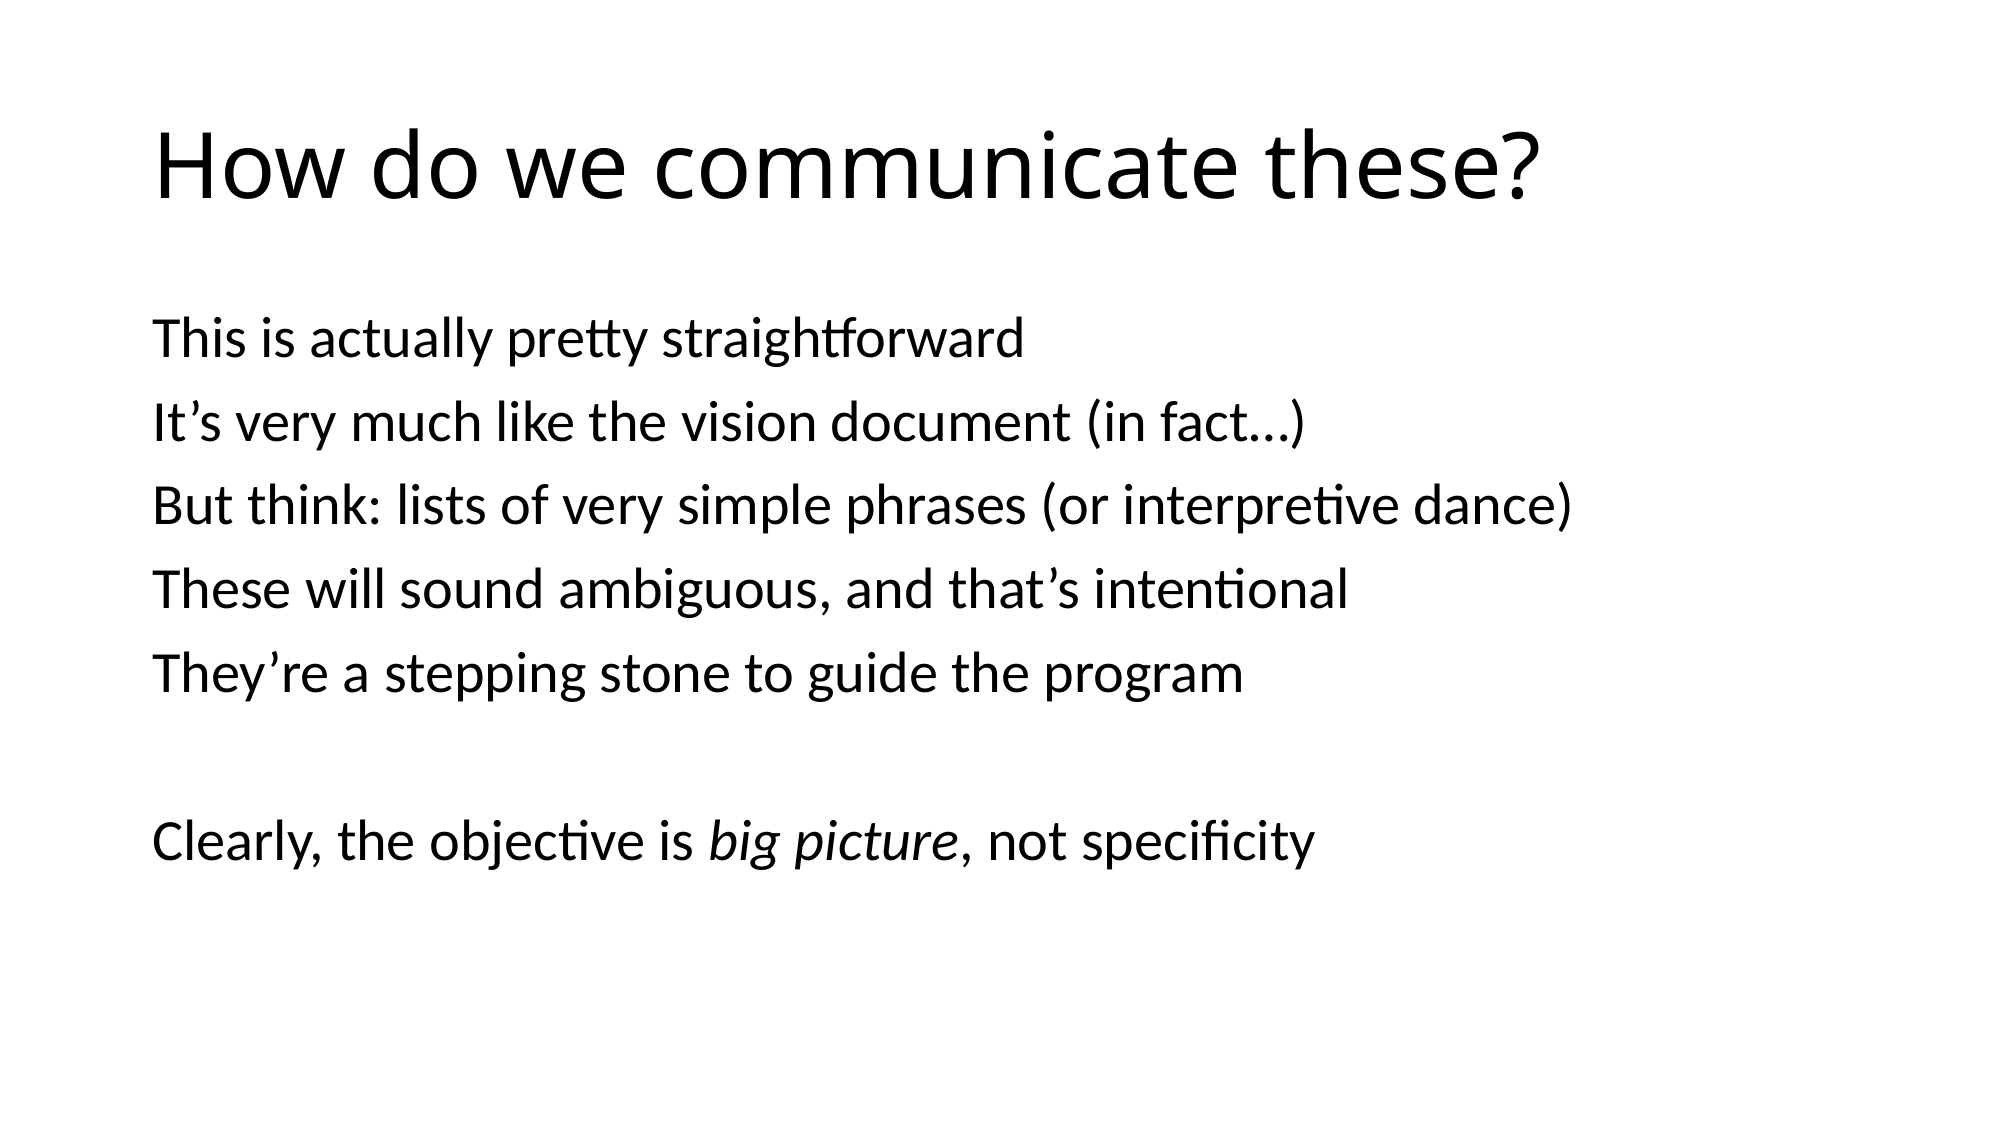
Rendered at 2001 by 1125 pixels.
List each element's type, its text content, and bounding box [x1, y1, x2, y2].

list This is actually pretty straightforward It’s very much like the vision document (in fact…) But think: lists of very simple phrases (or interpretive dance) These will sound ambiguous, and that’s intentional They’re a stepping stone to guide the program Clearly, the objective is big picture, not specificity [137, 299, 1863, 1014]
title How do we communicate these? [137, 59, 1863, 278]
